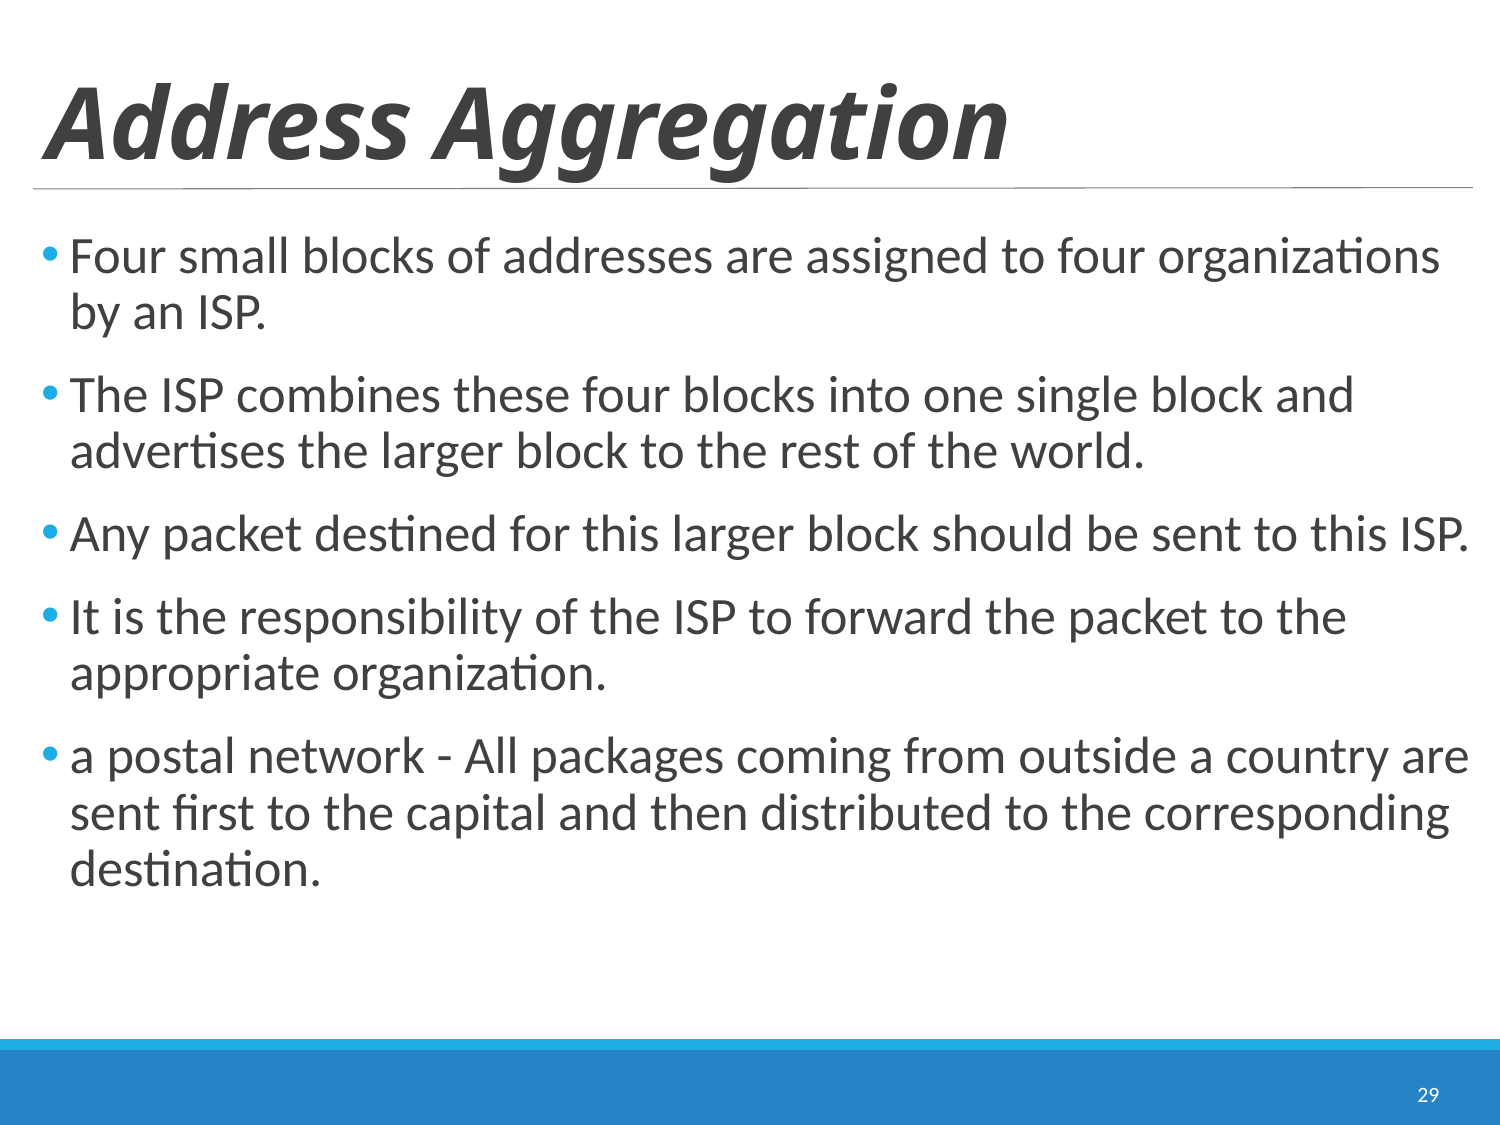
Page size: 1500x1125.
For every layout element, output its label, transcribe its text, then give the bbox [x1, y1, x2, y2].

title Address Aggregation [32, 37, 1473, 188]
list Four small blocks of addresses are assigned to four organizations by an ISP. The ISP combines these four blocks into one single block and advertises the larger block to the rest of the world. Any packet destined for this larger block should be sent to this ISP. It is the responsibility of the ISP to forward the packet to the appropriate organization. a postal network - All packages coming from outside a country are sent first to the capital and then distributed to the corresponding destination. [32, 220, 1473, 963]
